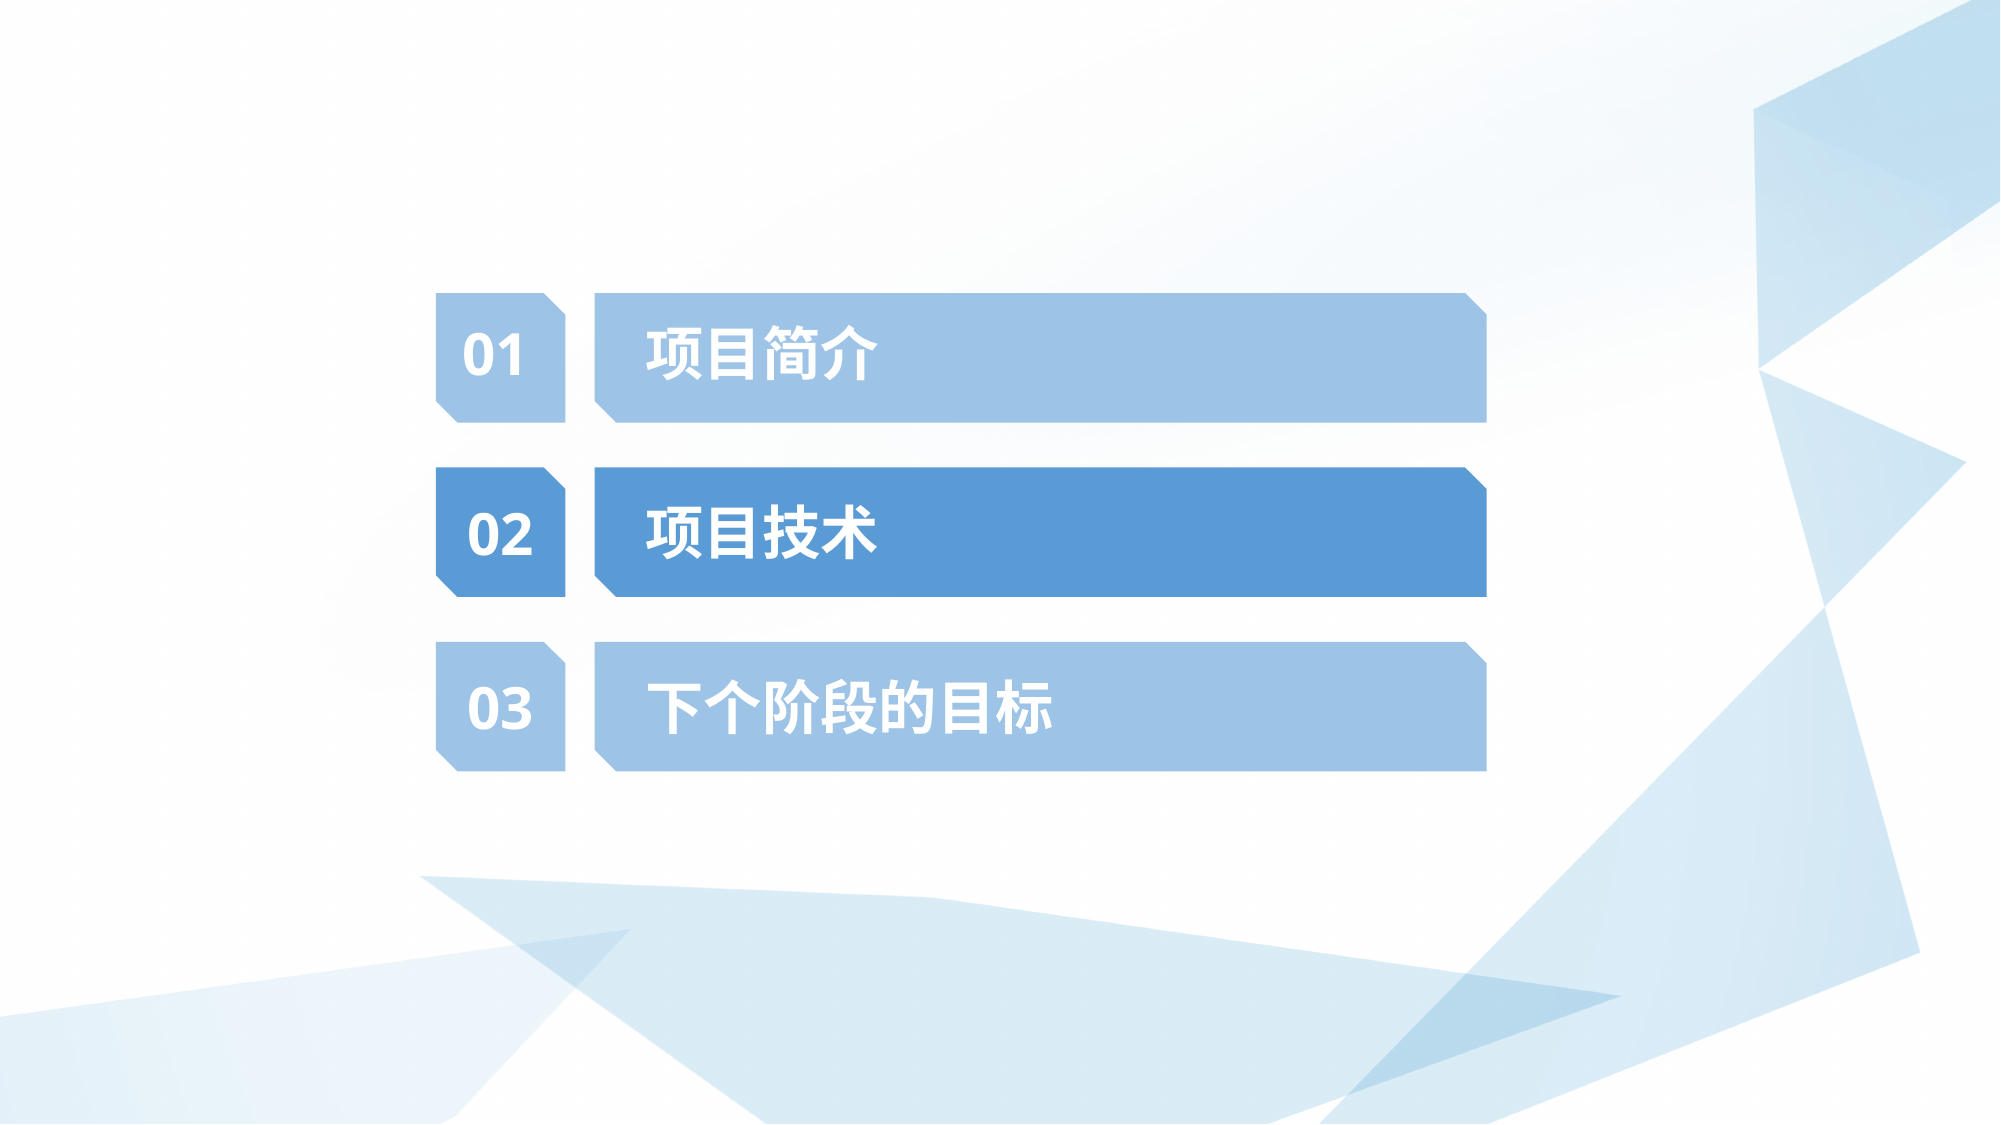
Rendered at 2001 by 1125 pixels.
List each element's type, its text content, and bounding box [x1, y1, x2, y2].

picture [0, 0, 2001, 1124]
text_box [434, 291, 567, 424]
text_box [593, 466, 1488, 598]
text_box [593, 291, 1488, 424]
text_box [434, 466, 567, 598]
text_box 03 [452, 663, 549, 749]
text_box 01 [447, 309, 544, 395]
text_box 下个阶段的目标 [631, 663, 1069, 749]
text_box 项目简介 [630, 309, 894, 395]
text_box [593, 640, 1488, 773]
text_box 02 [452, 489, 549, 575]
text_box 项目技术 [630, 489, 894, 574]
text_box [434, 640, 567, 773]
